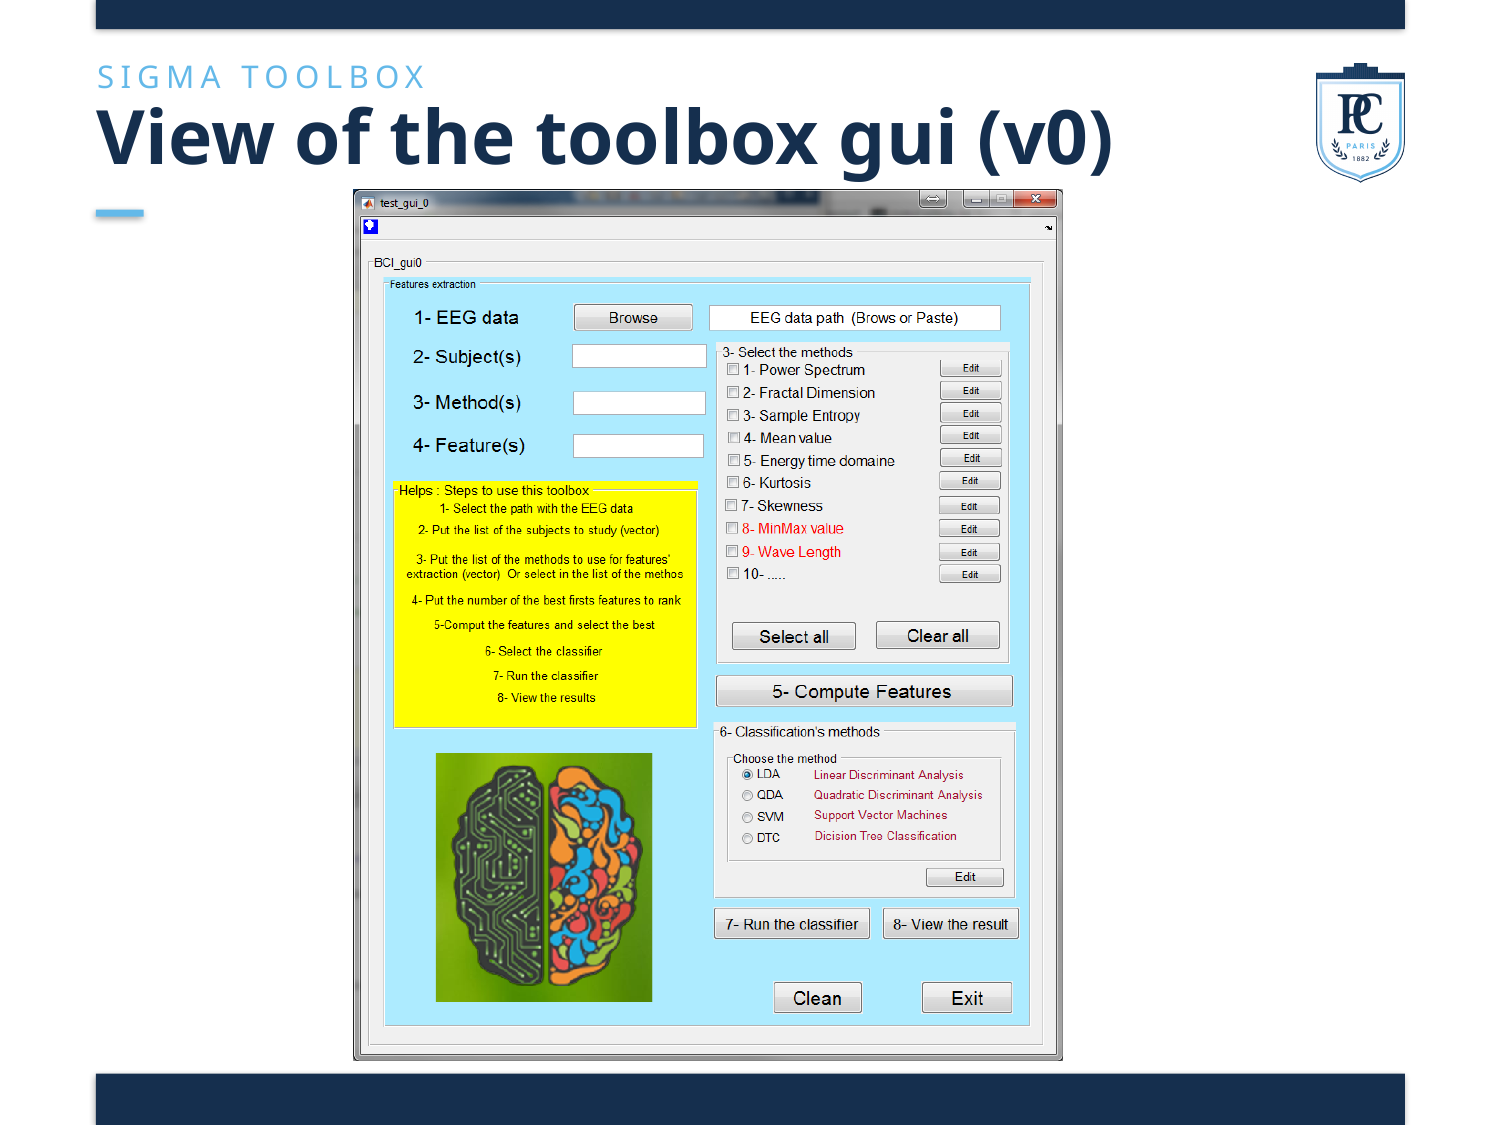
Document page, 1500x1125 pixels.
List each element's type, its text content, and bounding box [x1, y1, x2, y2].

title View of the toolbox gui (v0) [81, 81, 1306, 216]
list SIGMA TOOLBOX [82, 49, 1306, 103]
picture [1316, 63, 1405, 183]
picture [353, 189, 1063, 1062]
